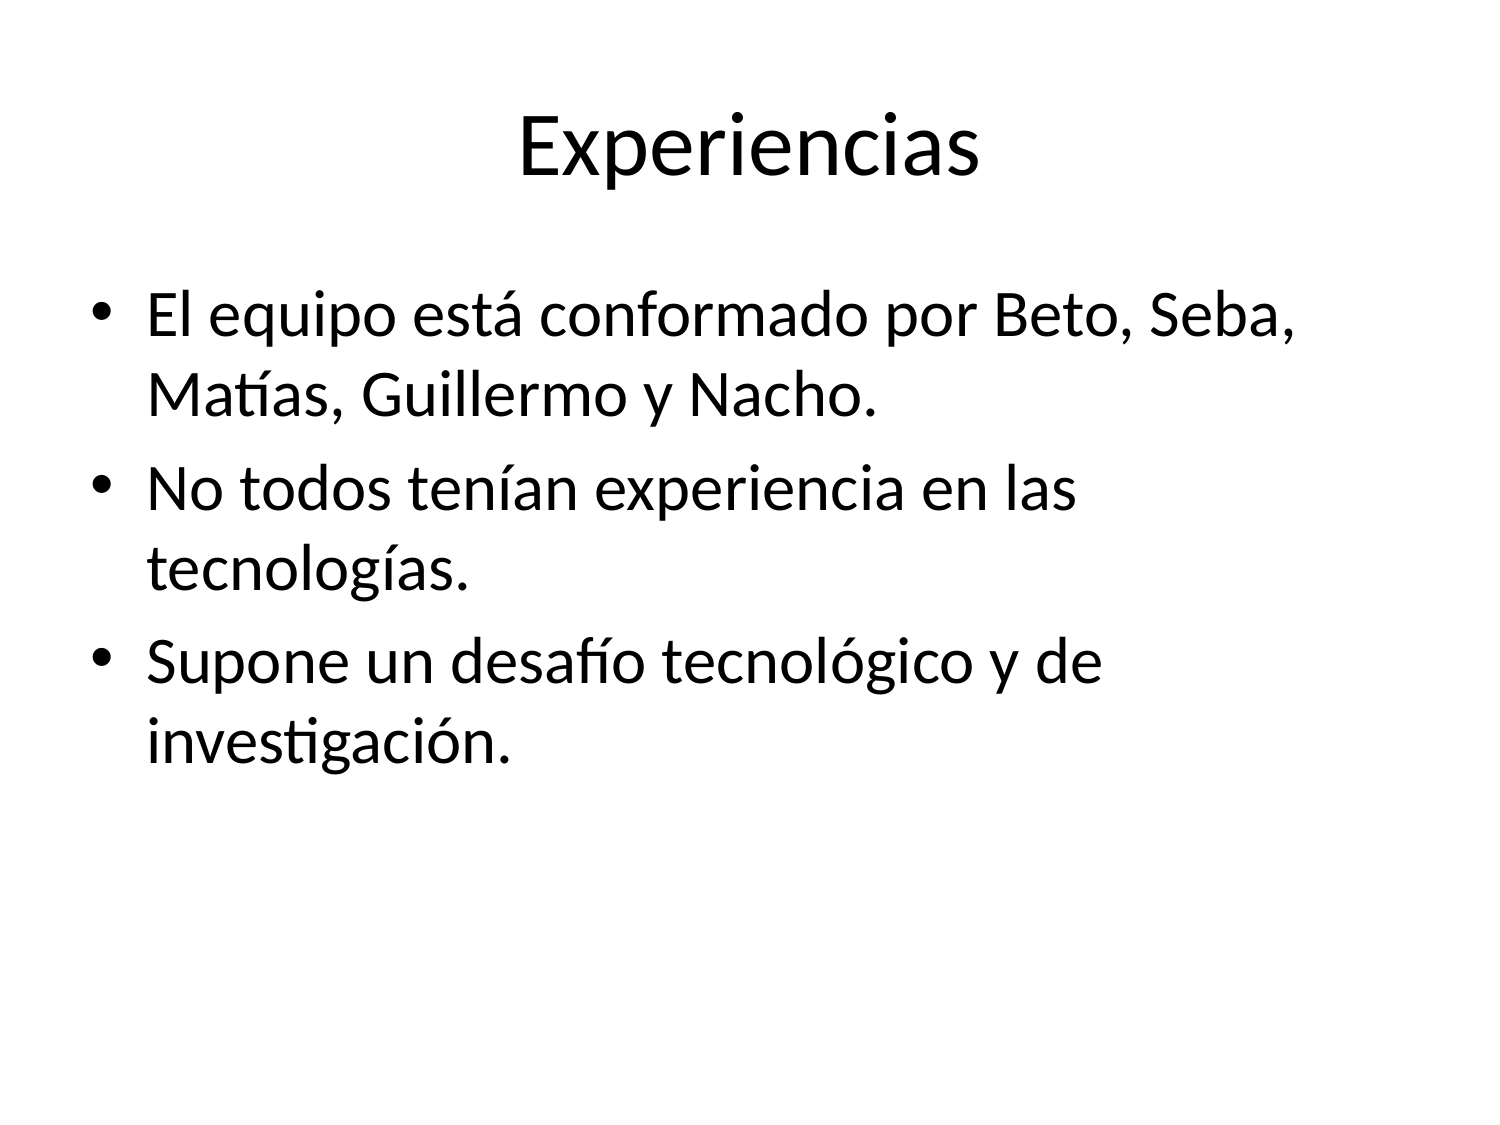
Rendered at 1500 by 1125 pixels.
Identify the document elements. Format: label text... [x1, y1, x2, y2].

list El equipo está conformado por Beto, Seba, Matías, Guillermo y Nacho. No todos tenían experiencia en las tecnologías. Supone un desafío tecnológico y de investigación. [75, 262, 1425, 1005]
title Experiencias [75, 45, 1425, 233]
